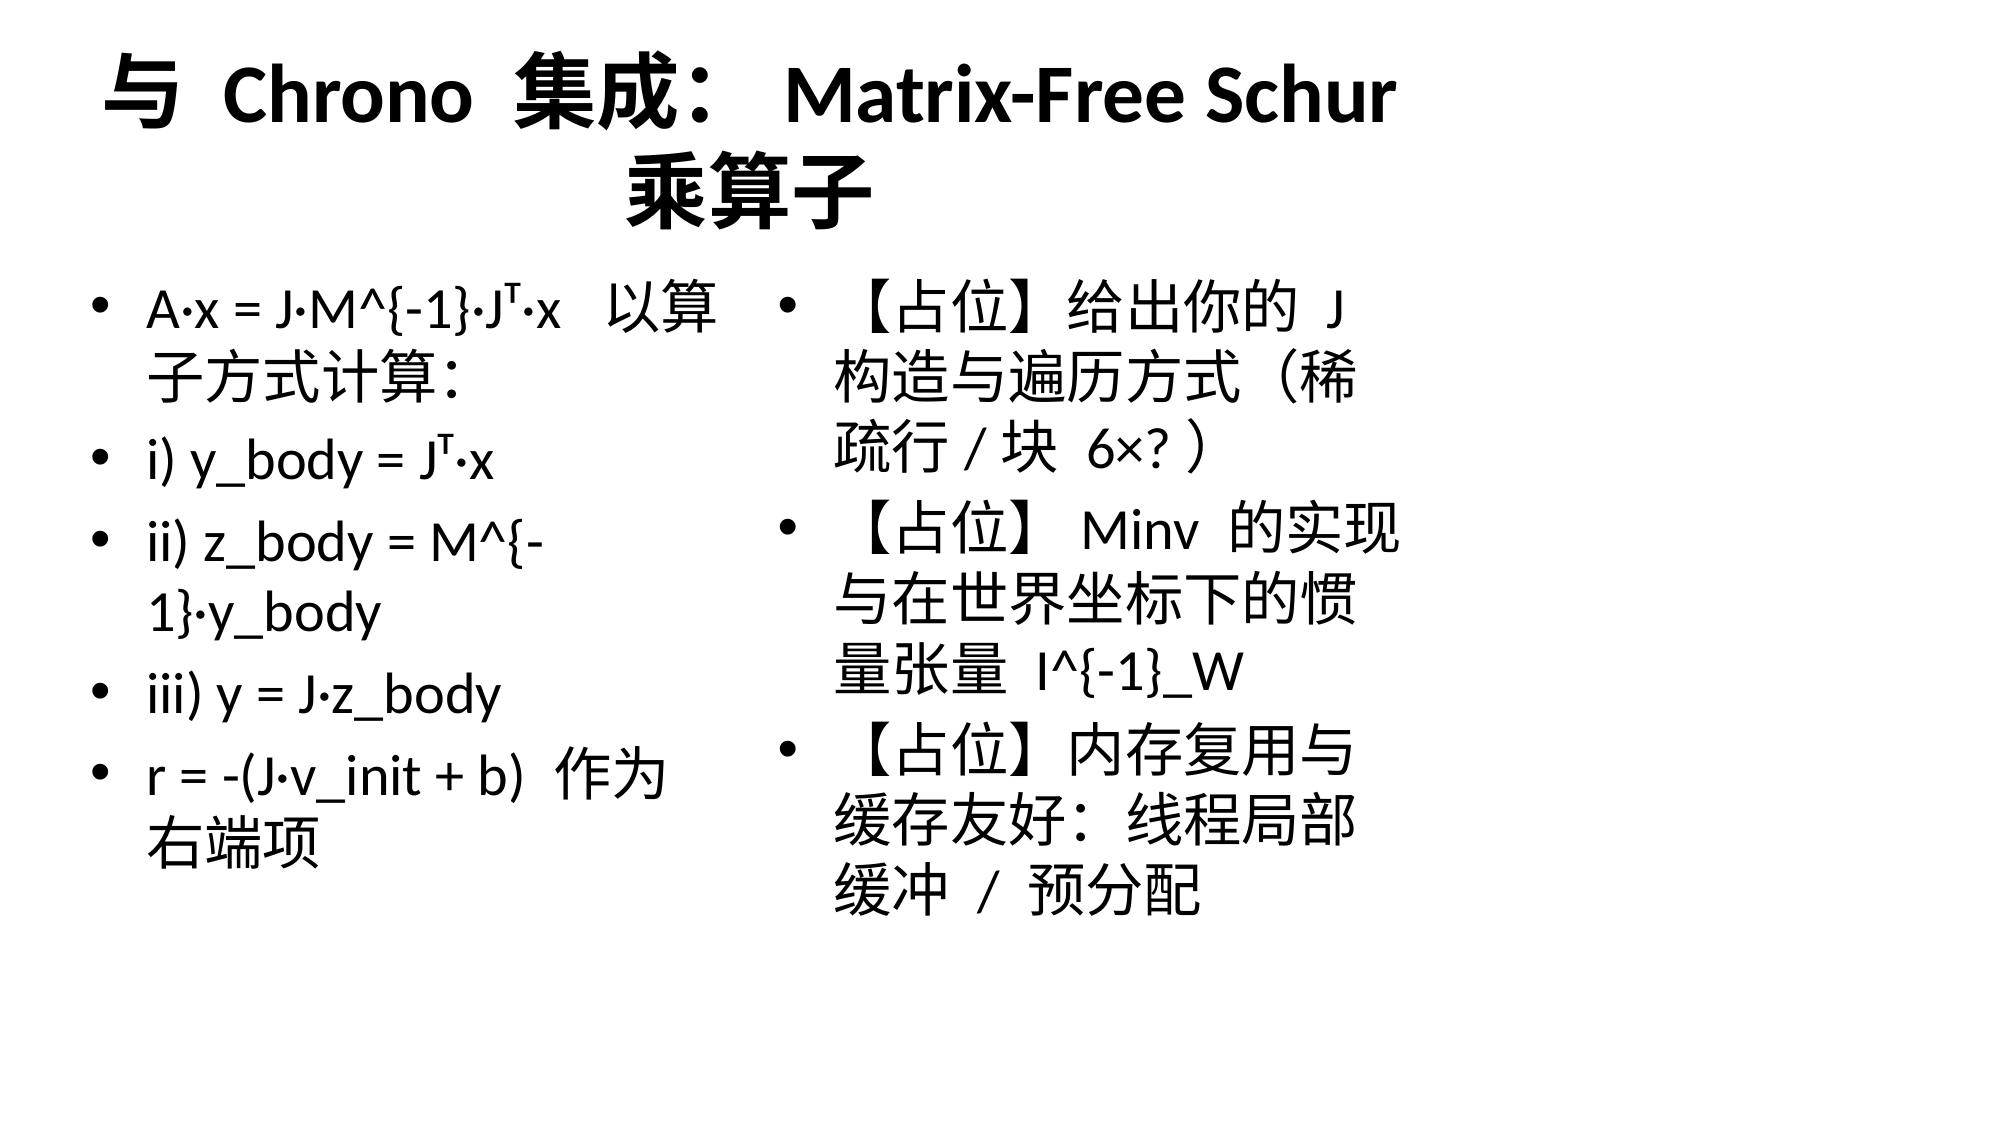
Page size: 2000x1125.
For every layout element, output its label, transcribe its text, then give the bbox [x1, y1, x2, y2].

list A·x = J·M^{-1}·Jᵀ·x 以算子方式计算： i) y_body = Jᵀ·x ii) z_body = M^{-1}·y_body iii) y = J·z_body r = -(J·v_init + b) 作为右端项 [75, 262, 738, 1005]
title 与 Chrono 集成：Matrix-Free Schur 乘算子 [75, 45, 1425, 233]
list 【占位】给出你的 J 构造与遍历方式（稀疏行/块 6×?） 【占位】Minv 的实现与在世界坐标下的惯量张量 I^{-1}_W 【占位】内存复用与缓存友好：线程局部缓冲 / 预分配 [762, 262, 1425, 1005]
